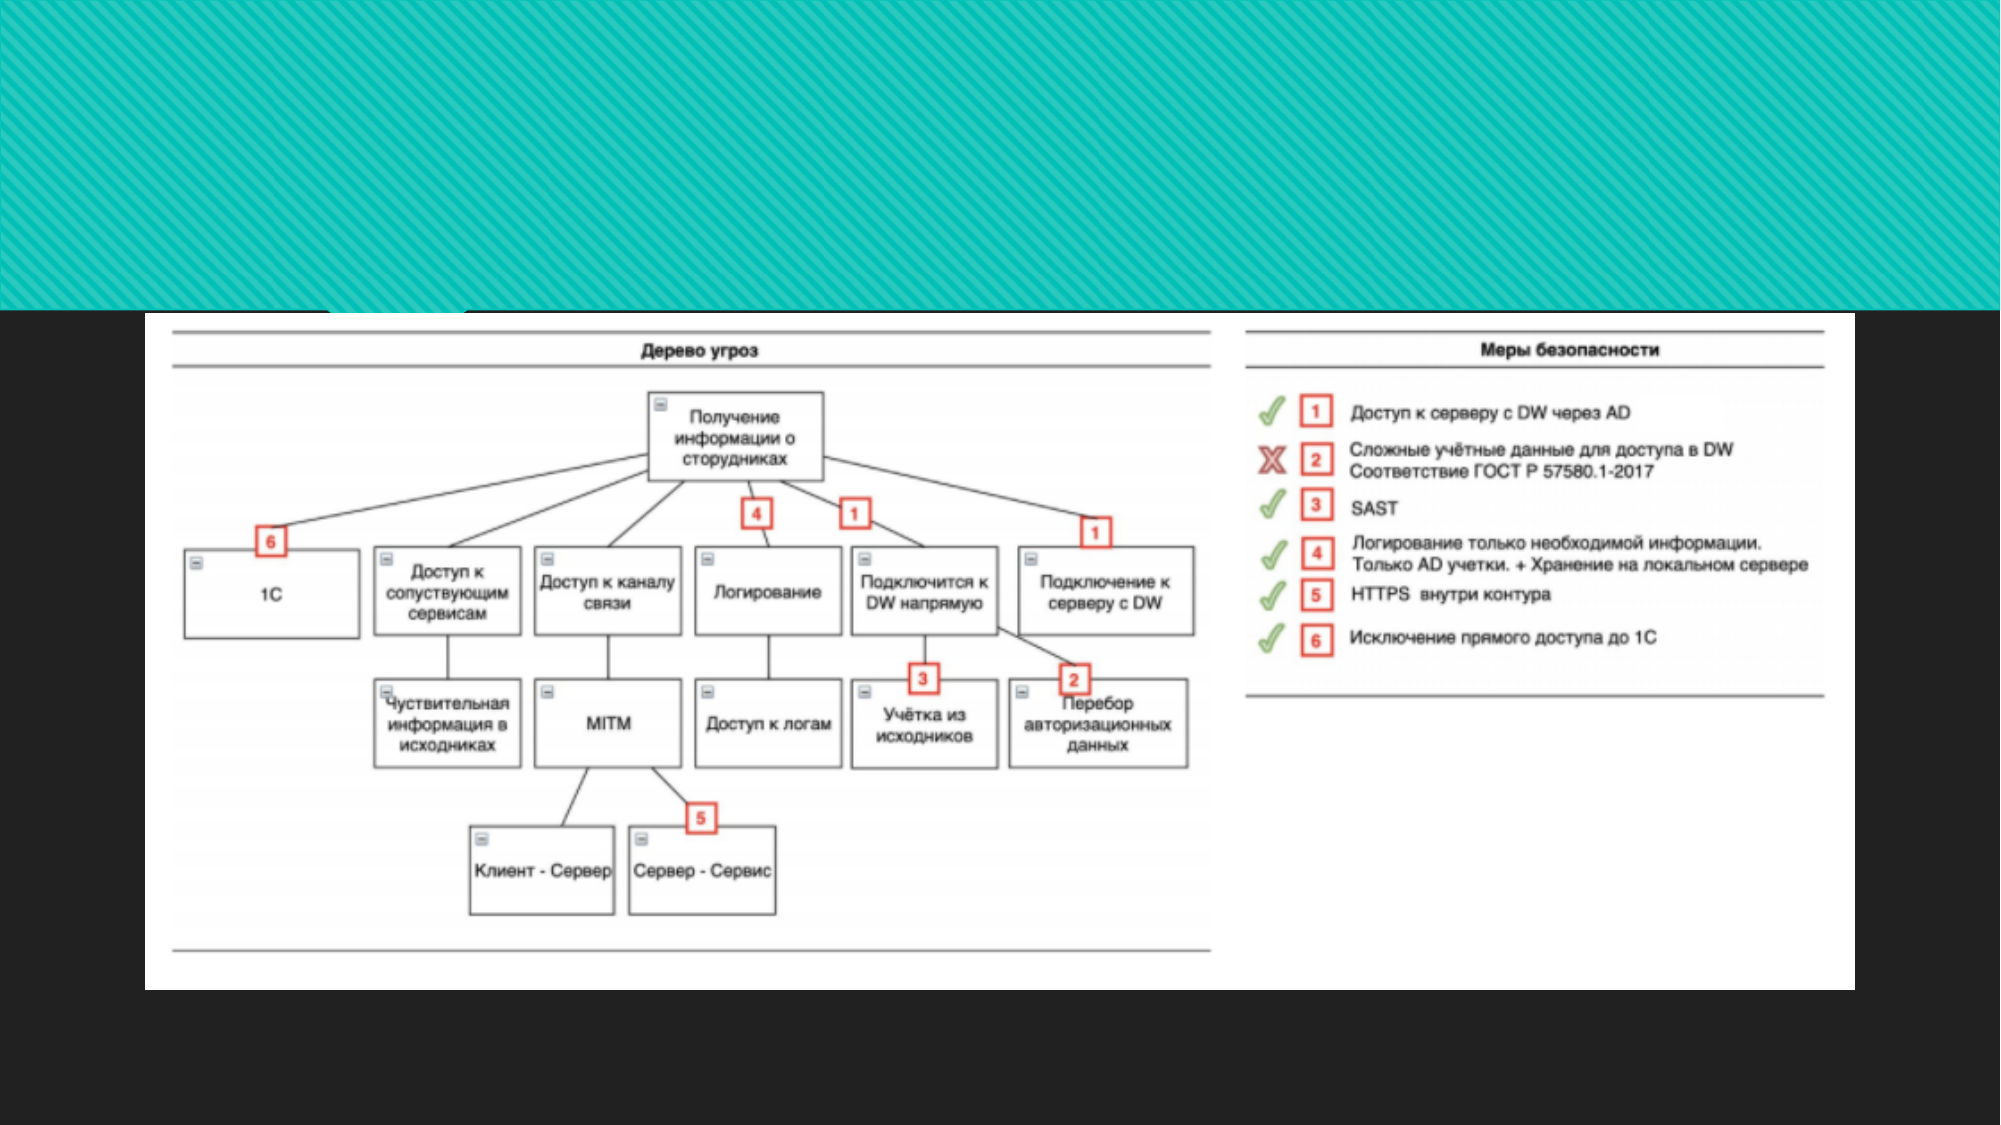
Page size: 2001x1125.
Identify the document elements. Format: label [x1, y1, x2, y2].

picture [144, 312, 1856, 990]
